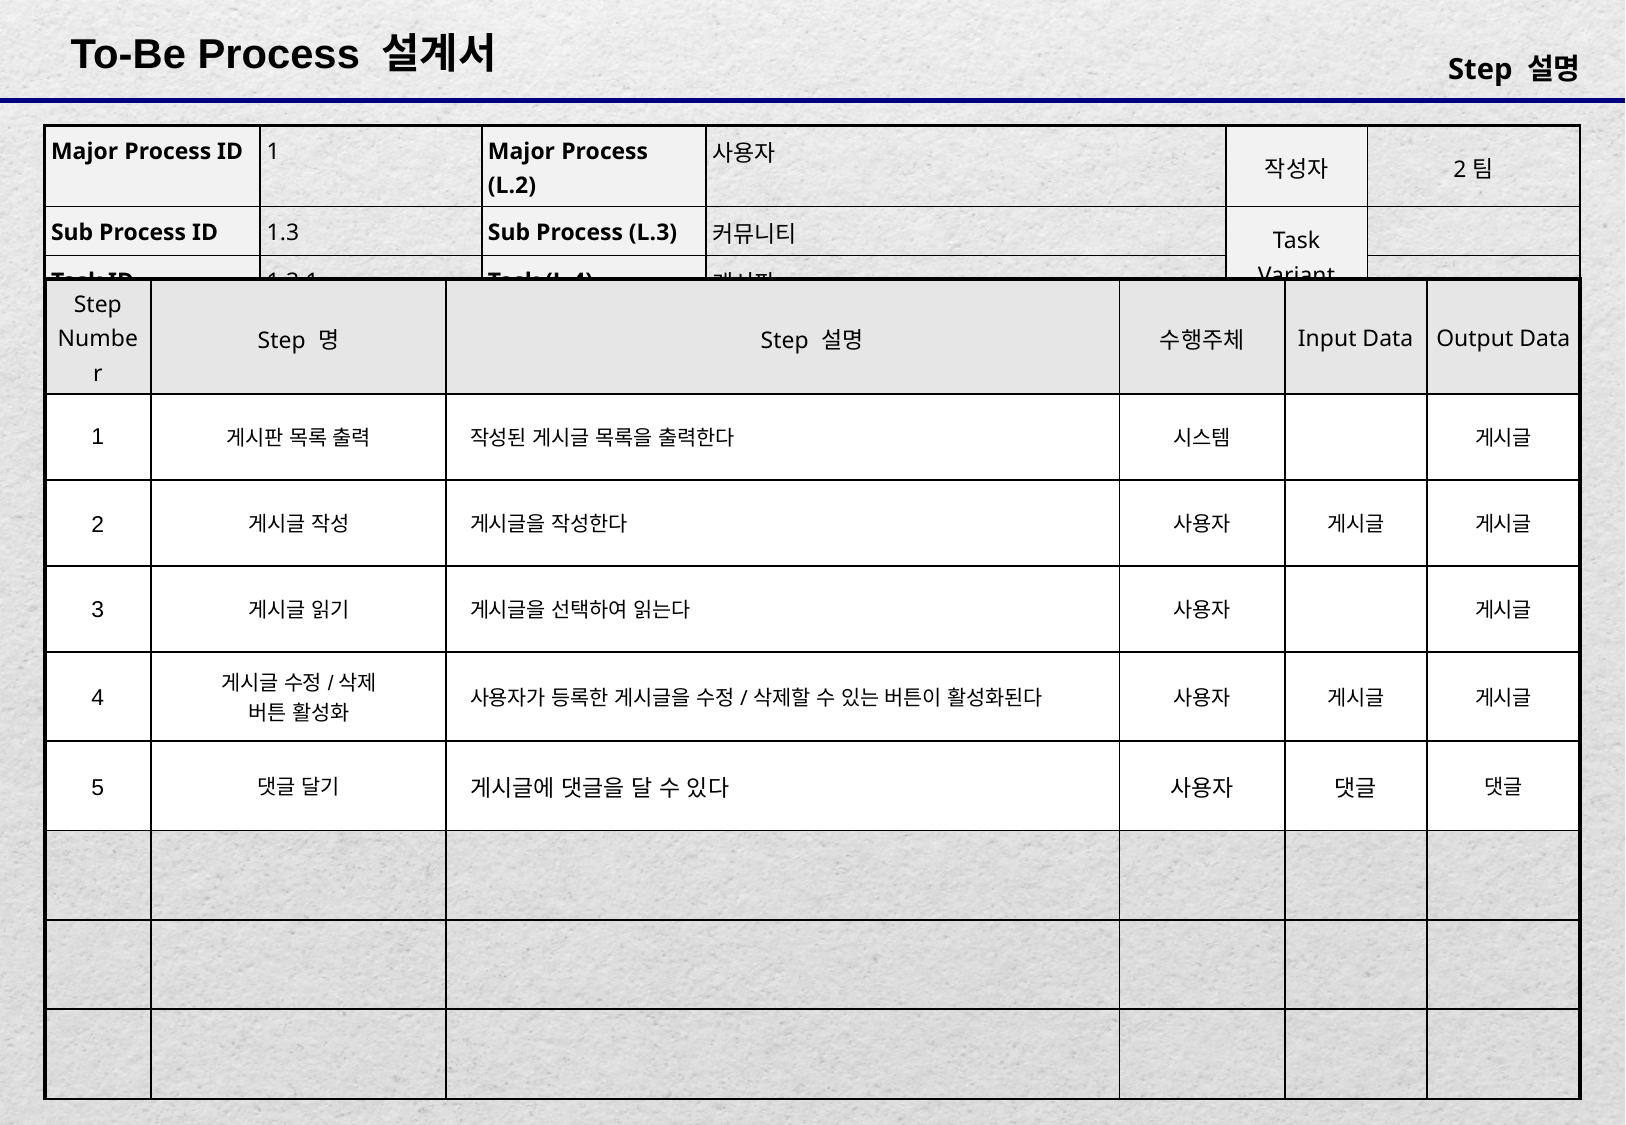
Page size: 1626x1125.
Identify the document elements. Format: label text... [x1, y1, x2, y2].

table_cell 게시글 [1428, 395, 1578, 479]
table_cell [1428, 831, 1578, 919]
table_cell [1428, 1010, 1578, 1098]
table_cell [152, 921, 445, 1008]
table_cell Task Variant [1227, 207, 1367, 277]
table_cell 사용자 [1120, 567, 1284, 651]
table_cell 댓글 [1286, 742, 1426, 830]
table_cell [152, 831, 445, 919]
table_cell 3 [47, 567, 150, 651]
table_cell Task (L.4) [483, 256, 705, 277]
table_header 2팀 [1368, 127, 1579, 206]
table_cell 게시글 [1286, 653, 1426, 740]
table_cell 댓글 달기 [152, 742, 445, 830]
table_cell 게시글을 선택하여 읽는다 [447, 567, 1119, 651]
table_header Output Data [1428, 281, 1578, 393]
table_cell 5 [47, 742, 150, 830]
table_cell [152, 1010, 445, 1098]
table_cell 게시글 수정/삭제 버튼 활성화 [152, 653, 445, 740]
table_cell [1120, 921, 1284, 1008]
table_header Major Process (L.2) [483, 127, 705, 206]
table_cell 1 [47, 395, 150, 479]
table_cell 게시글 [1428, 653, 1578, 740]
table_header Step Number [47, 281, 150, 393]
table_cell 게시글 [1428, 481, 1578, 565]
table_cell 게시판 목록 출력 [152, 395, 445, 479]
table_cell 게시판 [707, 256, 1225, 277]
table_cell 게시글을 작성한다 [447, 481, 1119, 565]
table_cell [1286, 1010, 1426, 1098]
table_cell Sub Process (L.3) [483, 207, 705, 255]
table_cell 2 [47, 481, 150, 565]
table_cell [47, 1010, 150, 1098]
table_cell [1368, 207, 1579, 255]
table_cell 게시글에 댓글을 달 수 있다 [447, 742, 1119, 830]
table_header 수행주체 [1120, 281, 1284, 393]
table_cell Sub Process ID [46, 207, 259, 255]
table_cell 사용자 [1120, 481, 1284, 565]
table_header Step 설명 [447, 281, 1119, 393]
table_cell 게시글 작성 [152, 481, 445, 565]
table_cell [447, 1010, 1119, 1098]
table_cell [1120, 831, 1284, 919]
table_cell 댓글 [1428, 742, 1578, 830]
table_cell 게시글 [1428, 567, 1578, 651]
table_cell [47, 921, 150, 1008]
table_cell 게시글 읽기 [152, 567, 445, 651]
table_cell 4 [47, 653, 150, 740]
table_cell 사용자 [1120, 742, 1284, 830]
table_header Input Data [1286, 281, 1426, 393]
table_header 작성자 [1227, 127, 1367, 206]
table_cell 시스템 [1120, 395, 1284, 479]
table_cell Task ID [46, 256, 259, 277]
table_cell 게시글 [1286, 481, 1426, 565]
table_cell 작성된 게시글 목록을 출력한다 [447, 395, 1119, 479]
table_header Step 명 [152, 281, 445, 393]
table_cell [447, 831, 1119, 919]
table_cell [1286, 567, 1426, 651]
table_cell 1.3 [261, 207, 481, 255]
table_header 1 [261, 127, 481, 206]
table_cell [1428, 921, 1578, 1008]
table_header Major Process ID [46, 127, 259, 206]
table_cell [1368, 256, 1579, 277]
table_cell [47, 831, 150, 919]
table_header 사용자 [707, 127, 1225, 206]
table_cell 사용자 [1120, 653, 1284, 740]
table_cell [1120, 1010, 1284, 1098]
table_cell 사용자가 등록한 게시글을 수정/삭제할 수 있는 버튼이 활성화된다 [447, 653, 1119, 740]
table_cell 1.3.1 [261, 256, 481, 277]
table_cell [1286, 921, 1426, 1008]
table_cell [1286, 831, 1426, 919]
table_cell 커뮤니티 [707, 207, 1225, 255]
table_cell [447, 921, 1119, 1008]
table_cell [1286, 395, 1426, 479]
